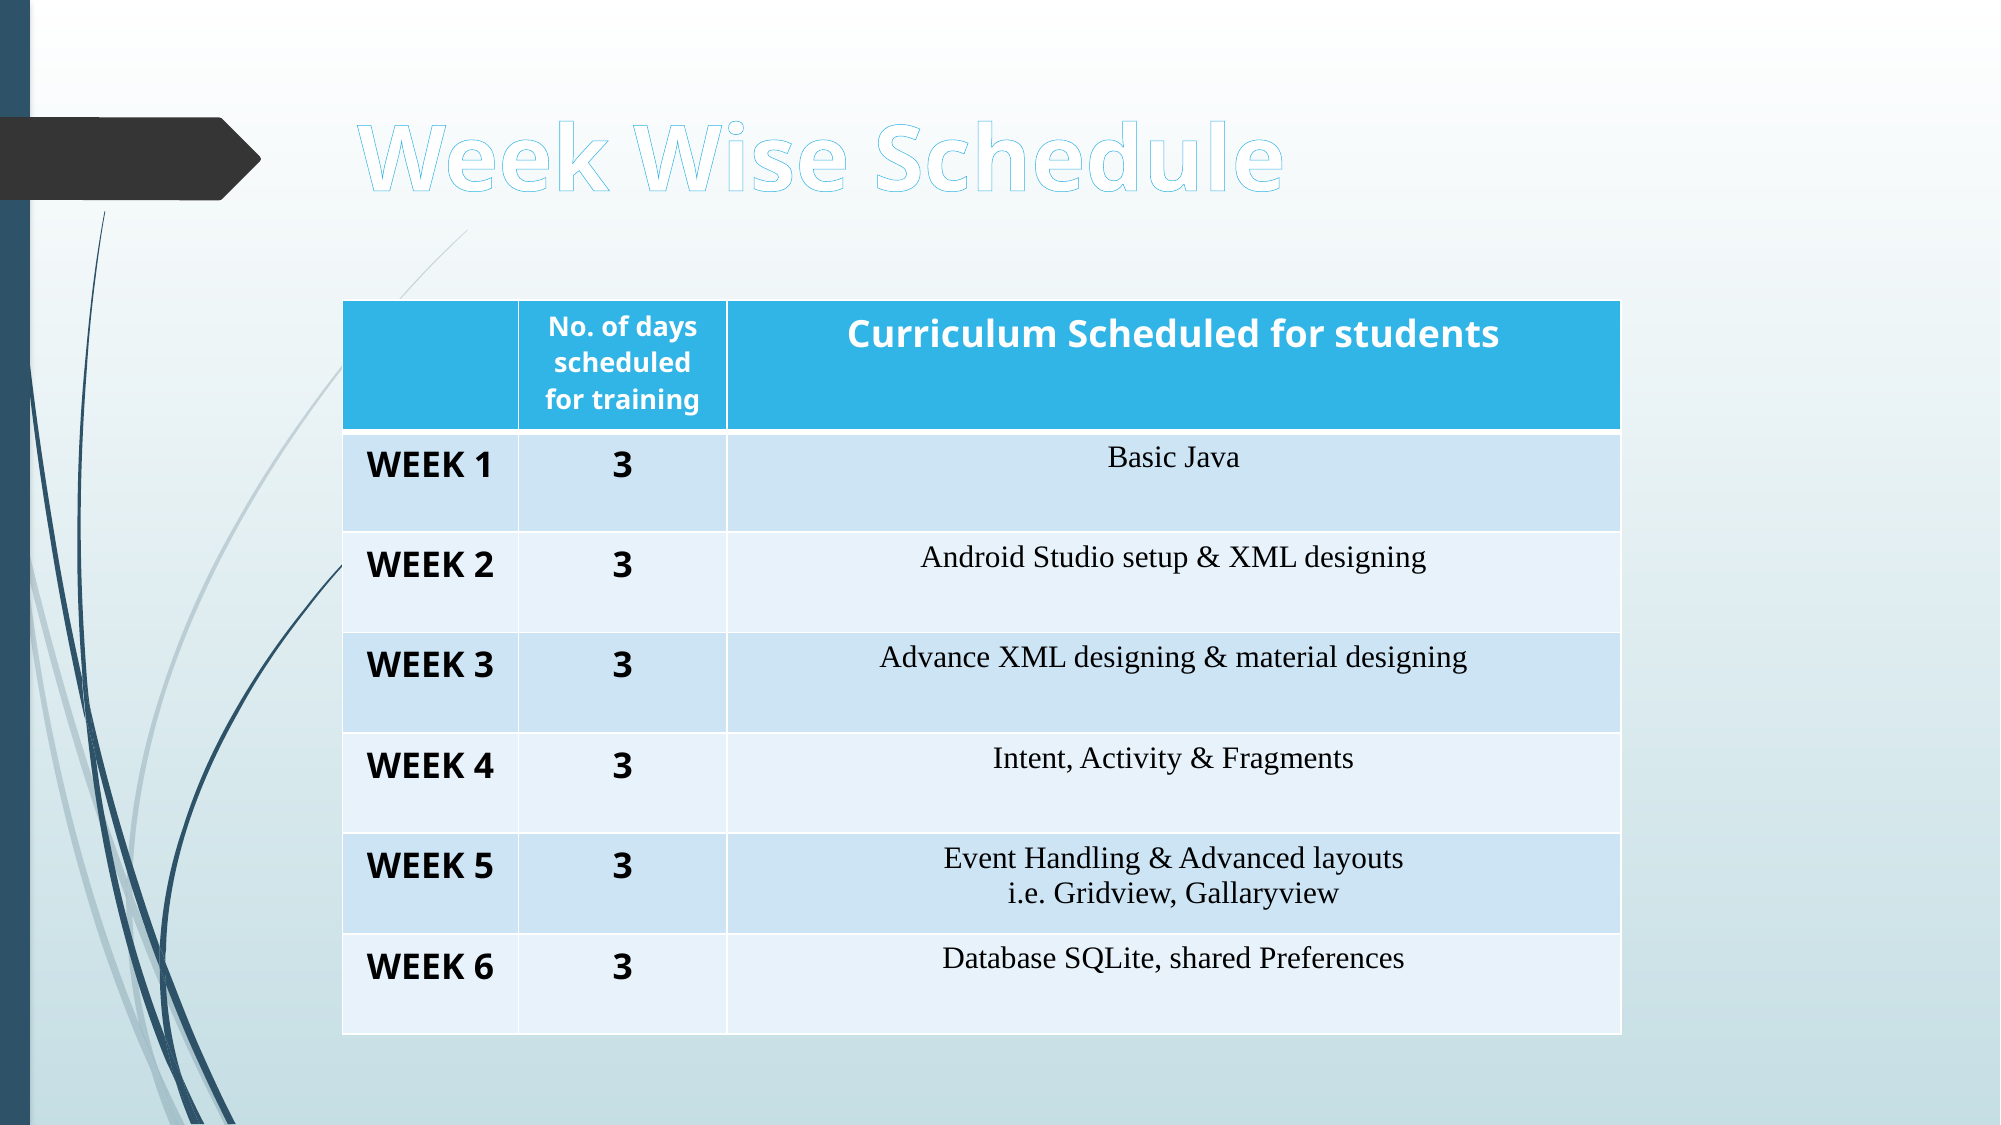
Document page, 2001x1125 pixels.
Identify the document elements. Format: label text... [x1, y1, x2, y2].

table_cell Event Handling & Advanced layouts i.e. Gridview, Gallaryview [728, 834, 1620, 933]
table_cell Android Studio setup & XML designing [728, 533, 1620, 632]
table_cell 3 [519, 533, 726, 632]
table_cell 3 [519, 633, 726, 732]
table_header No. of days scheduled for training [519, 301, 726, 429]
table_cell WEEK 3 [343, 633, 518, 732]
table_cell WEEK 4 [343, 734, 518, 832]
table_cell Basic Java [728, 435, 1620, 531]
table_cell 3 [519, 834, 726, 933]
table_cell Intent, Activity & Fragments [728, 734, 1620, 832]
table_cell Database SQLite, shared Preferences [728, 935, 1620, 1033]
table_header Curriculum Scheduled for students [728, 301, 1620, 429]
table_cell 3 [519, 435, 726, 531]
table_cell WEEK 5 [343, 834, 518, 933]
table_cell Advance XML designing & material designing [728, 633, 1620, 732]
table_cell WEEK 6 [343, 935, 518, 1033]
table_header [343, 301, 518, 429]
table_cell 3 [519, 734, 726, 832]
text_box Week Wise Schedule [342, 91, 1547, 299]
table_cell WEEK 1 [343, 435, 518, 531]
table_cell 3 [519, 935, 726, 1033]
table_cell WEEK 2 [343, 533, 518, 632]
